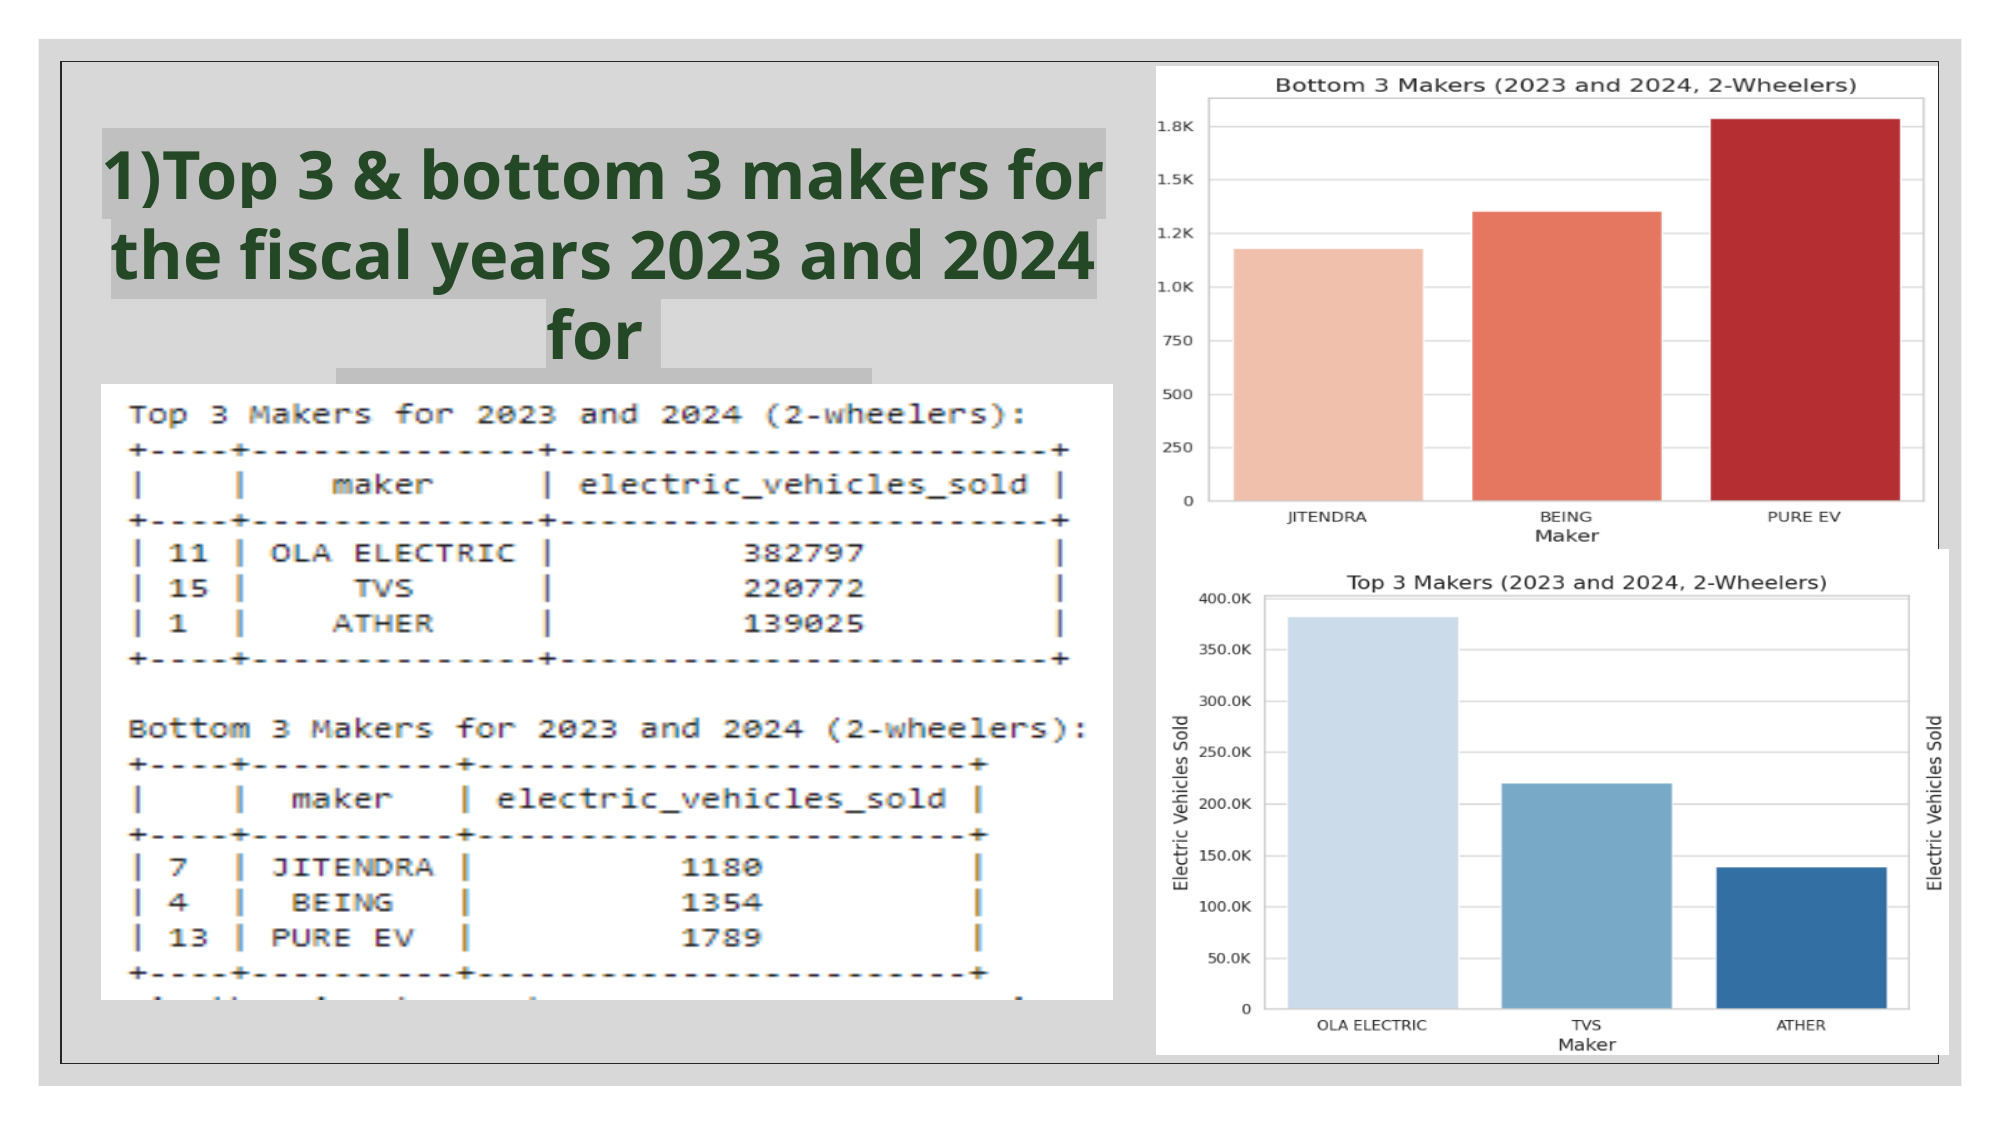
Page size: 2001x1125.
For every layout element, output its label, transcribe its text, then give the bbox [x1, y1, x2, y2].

picture [101, 384, 1113, 1000]
picture [1156, 66, 1949, 1055]
text_box 1)Top 3 & bottom 3 makers for the fiscal years 2023 and 2024 for 2-wheelers sold. [62, 125, 1145, 460]
